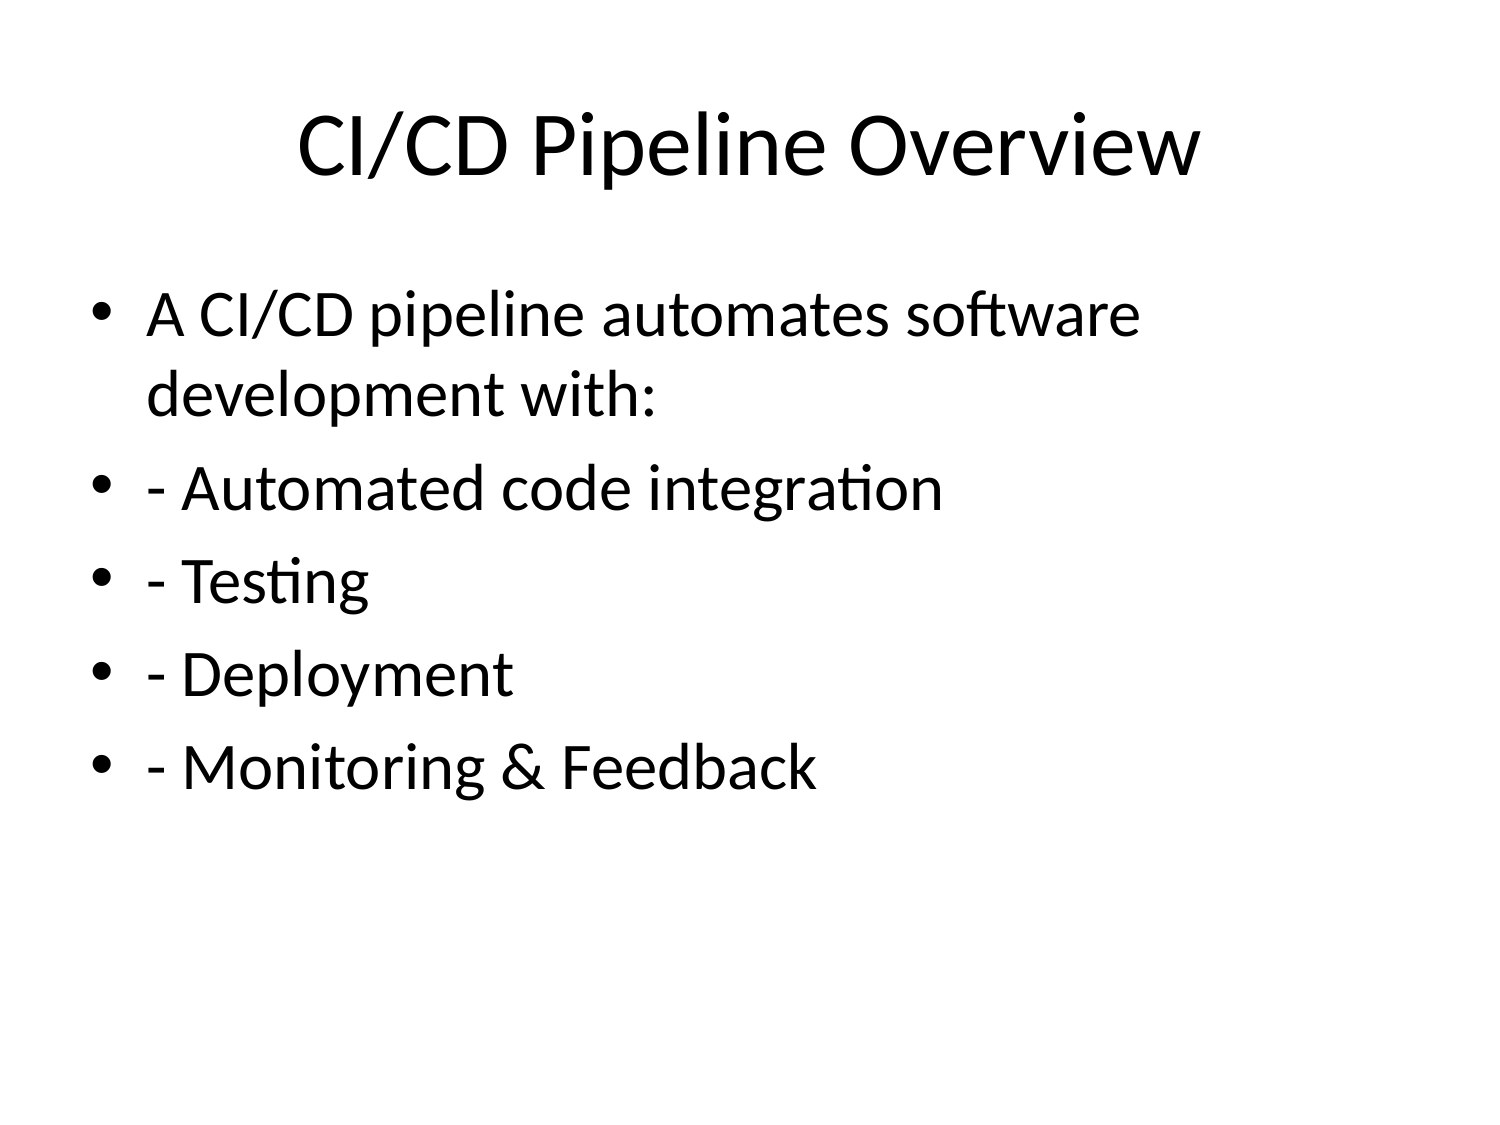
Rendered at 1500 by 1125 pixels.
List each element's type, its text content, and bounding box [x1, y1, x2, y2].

title CI/CD Pipeline Overview [75, 45, 1425, 233]
list A CI/CD pipeline automates software development with: - Automated code integration - Testing - Deployment - Monitoring & Feedback [75, 262, 1425, 1005]
